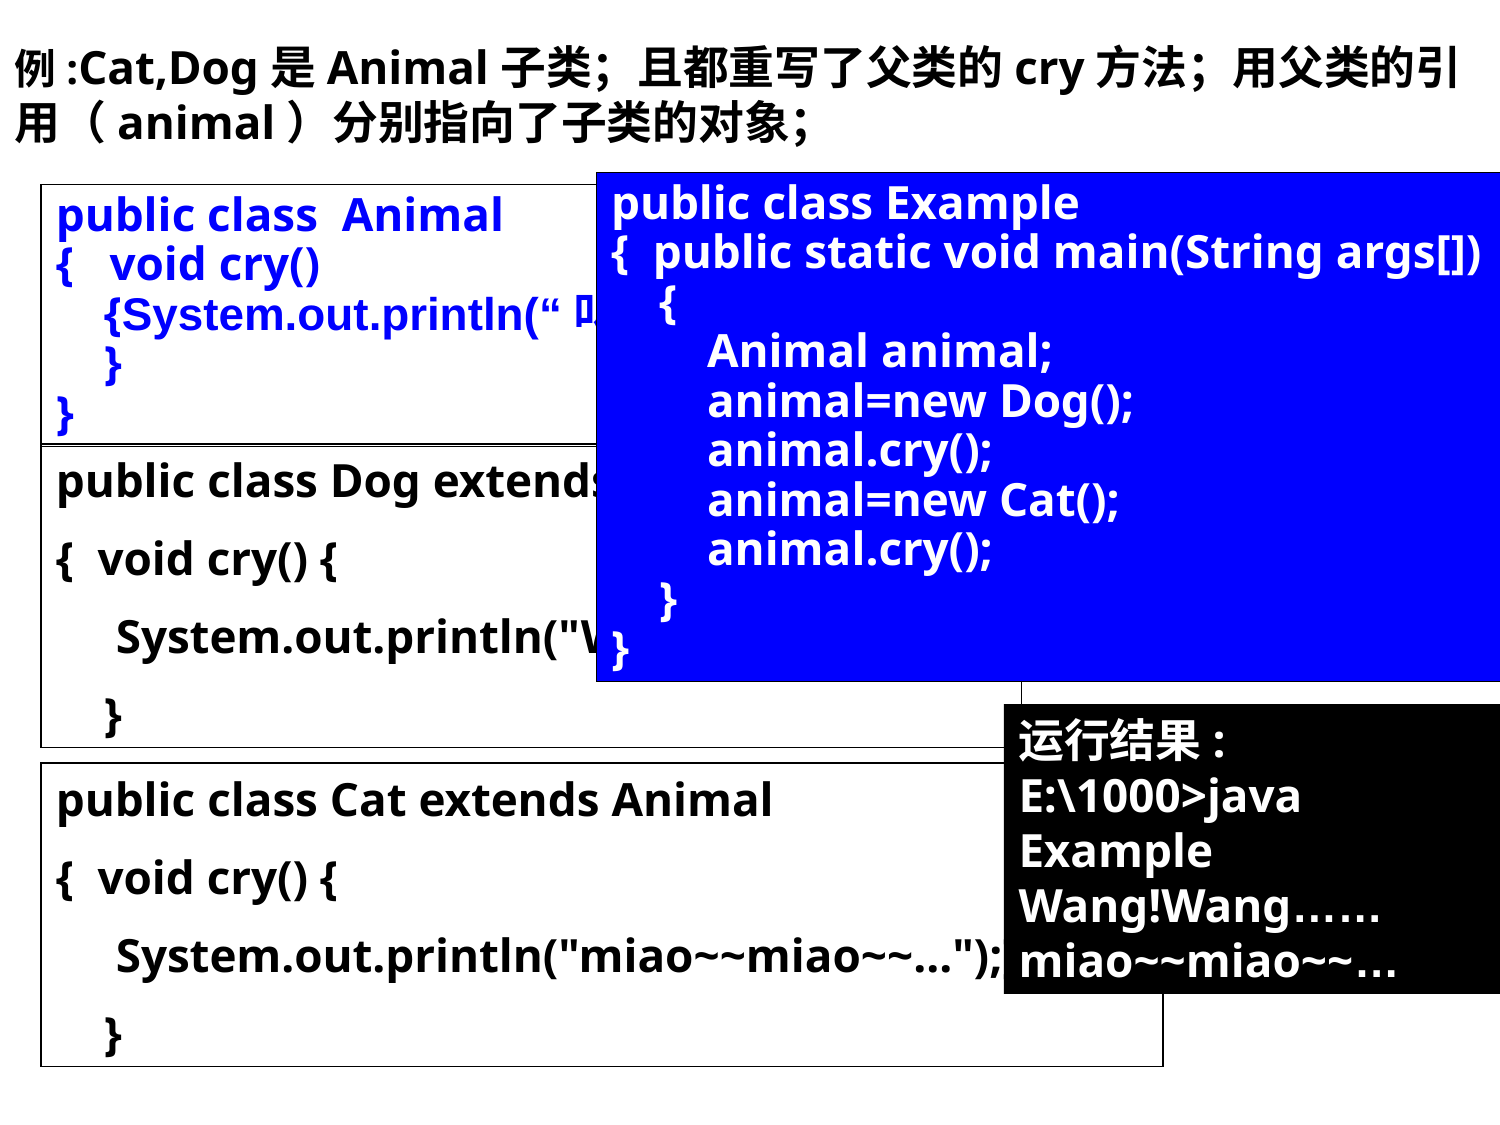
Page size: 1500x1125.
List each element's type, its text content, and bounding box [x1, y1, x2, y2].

text_box public class Example { public static void main(String args[]) { Animal animal; animal=new Dog(); animal.cry(); animal=new Cat(); animal.cry(); } } [596, 172, 1500, 682]
text_box 例:Cat,Dog是Animal子类；且都重写了父类的cry方法；用父类的引用（animal）分别指向了子类的对象； [0, 30, 1500, 156]
text_box public class Animal { void cry() {System.out.println(“叫声......"); } } [41, 184, 596, 447]
text_box 运行结果: E:\1000>java Example Wang!Wang…… miao~~miao~~… [1003, 704, 1500, 994]
text_box public class Cat extends Animal { void cry() { System.out.println("miao~~miao~~...");} } [41, 763, 1164, 1067]
text_box public class Dog extends Animal { void cry() { System.out.println("Wang!Wang!.."); } } [41, 447, 1022, 748]
